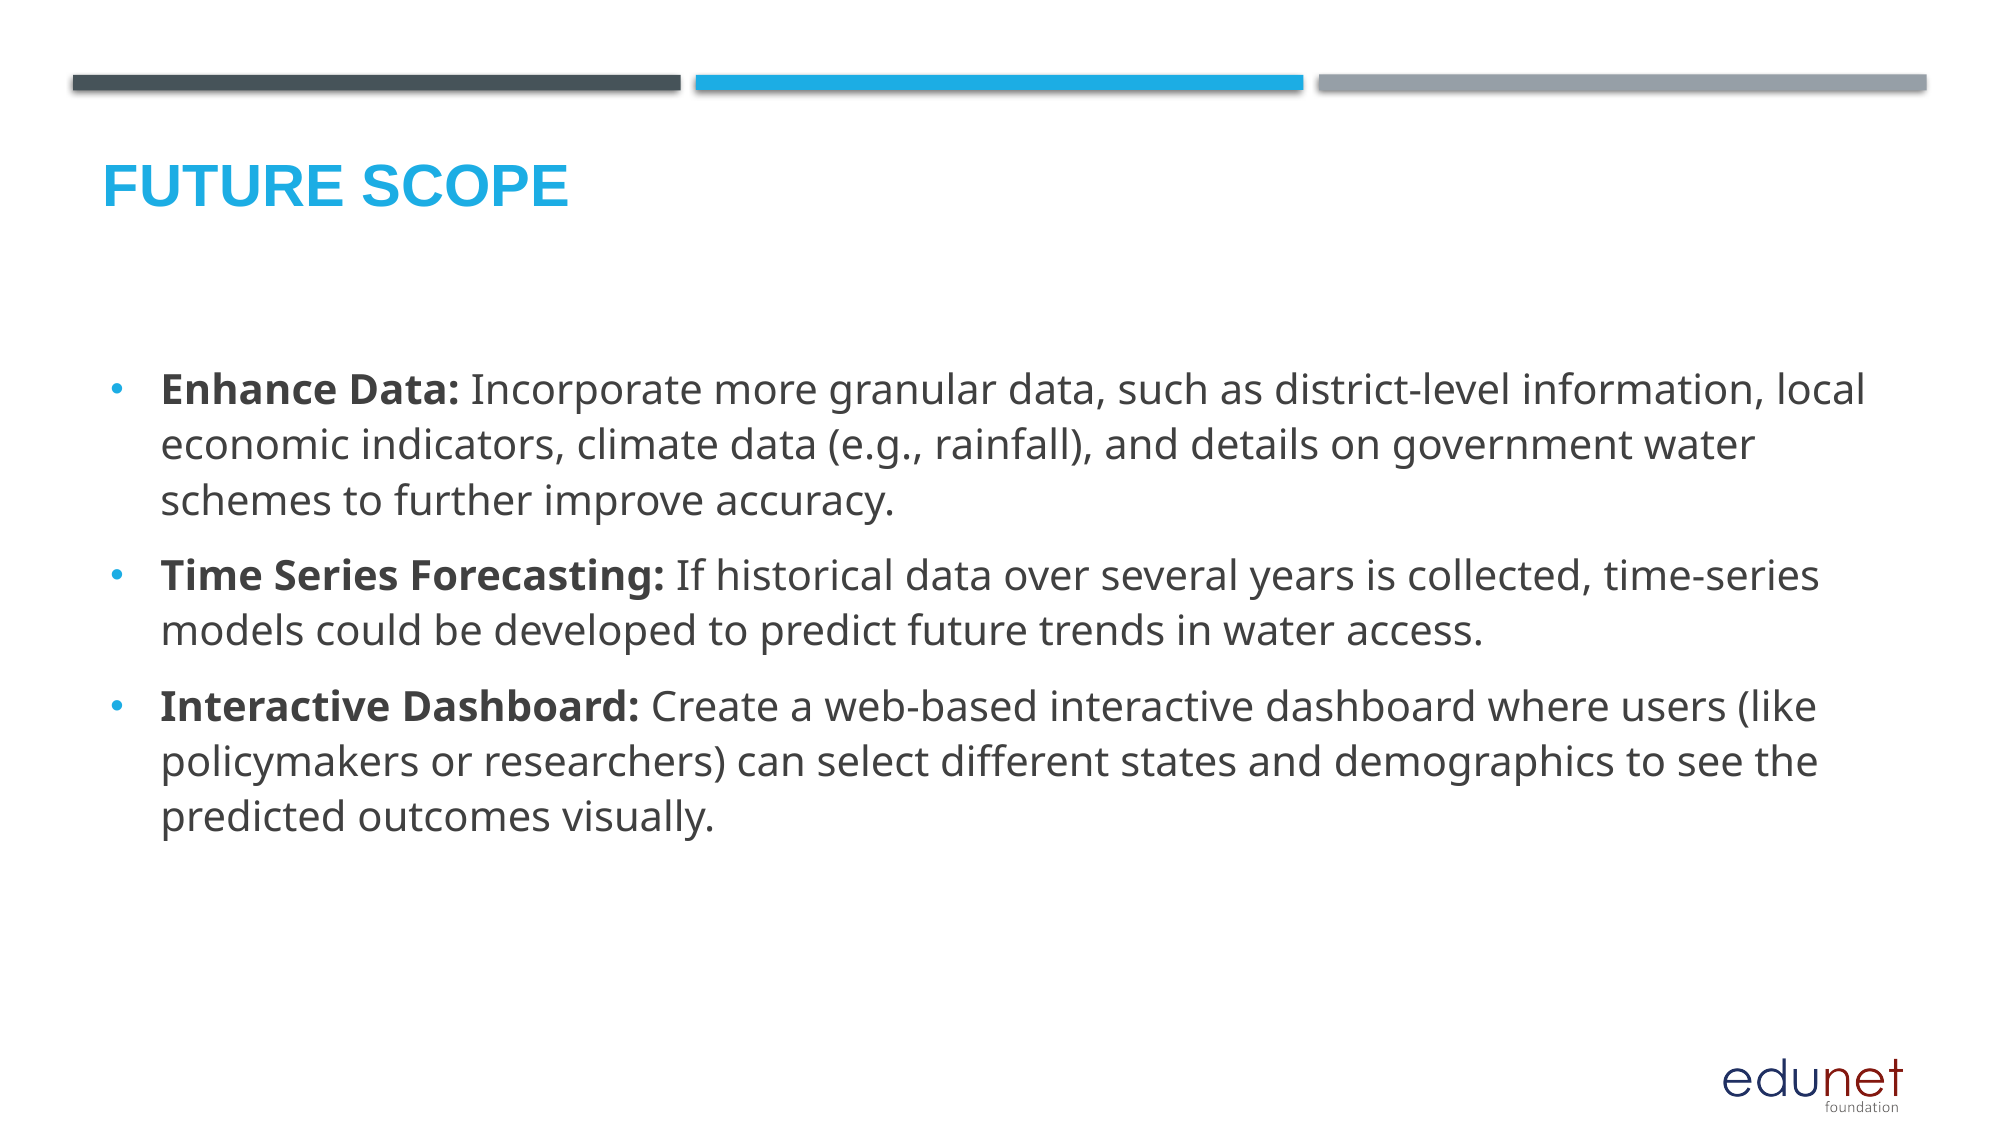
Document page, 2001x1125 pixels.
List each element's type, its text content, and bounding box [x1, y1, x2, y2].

picture [1719, 1056, 1905, 1116]
text_box Future scope [87, 138, 1898, 226]
list Enhance Data: Incorporate more granular data, such as district-level information, local economic indicators, climate data (e.g., rainfall), and details on government water schemes to further improve accuracy. Time Series Forecasting: If historical data over several years is collected, time-series models could be developed to predict future trends in water access. Interactive Dashboard: Create a web-based interactive dashboard where users (like policymakers or researchers) can select different states and demographics to see the predicted outcomes visually. [95, 213, 1905, 981]
